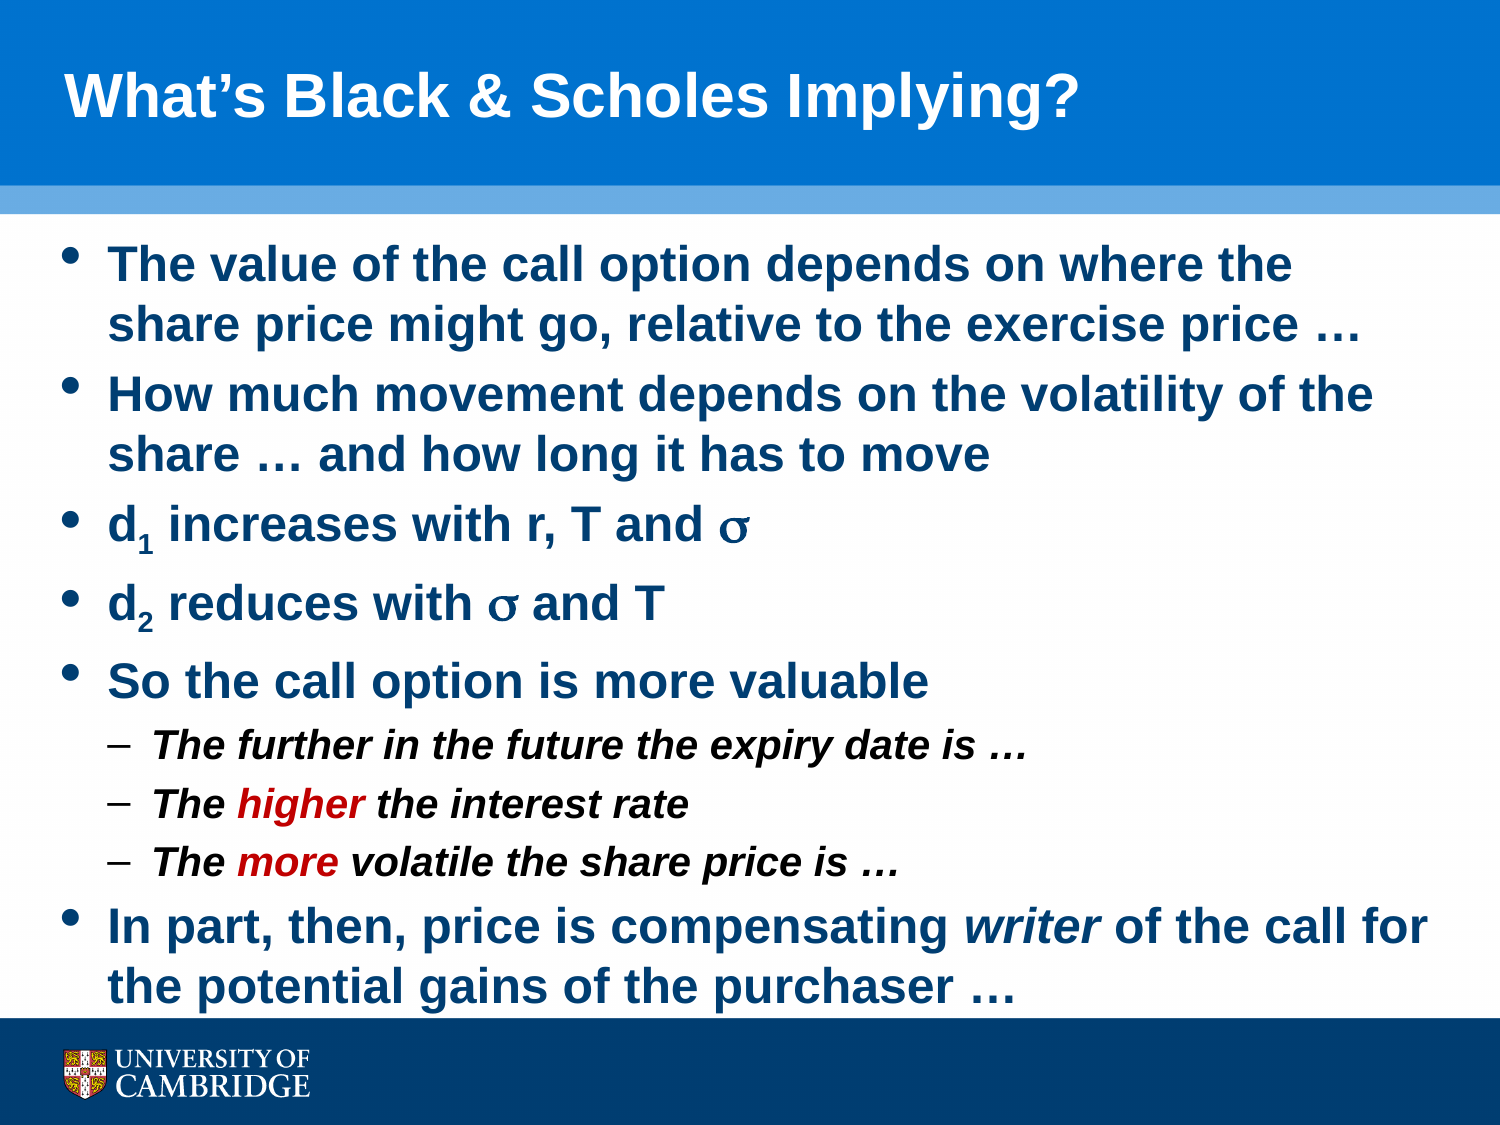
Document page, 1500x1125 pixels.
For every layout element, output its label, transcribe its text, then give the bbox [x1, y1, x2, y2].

picture [0, 0, 1500, 1125]
list The value of the call option depends on where the share price might go, relative to the exercise price … How much movement depends on the volatility of the share … and how long it has to move d1 increases with r, T and s d2 reduces with s and T So the call option is more valuable The further in the future the expiry date is … The higher the interest rate The more volatile the share price is … In part, then, price is compensating writer of the call for the potential gains of the purchaser … [62, 231, 1437, 1000]
title What’s Black & Scholes Implying? [64, 54, 1439, 159]
